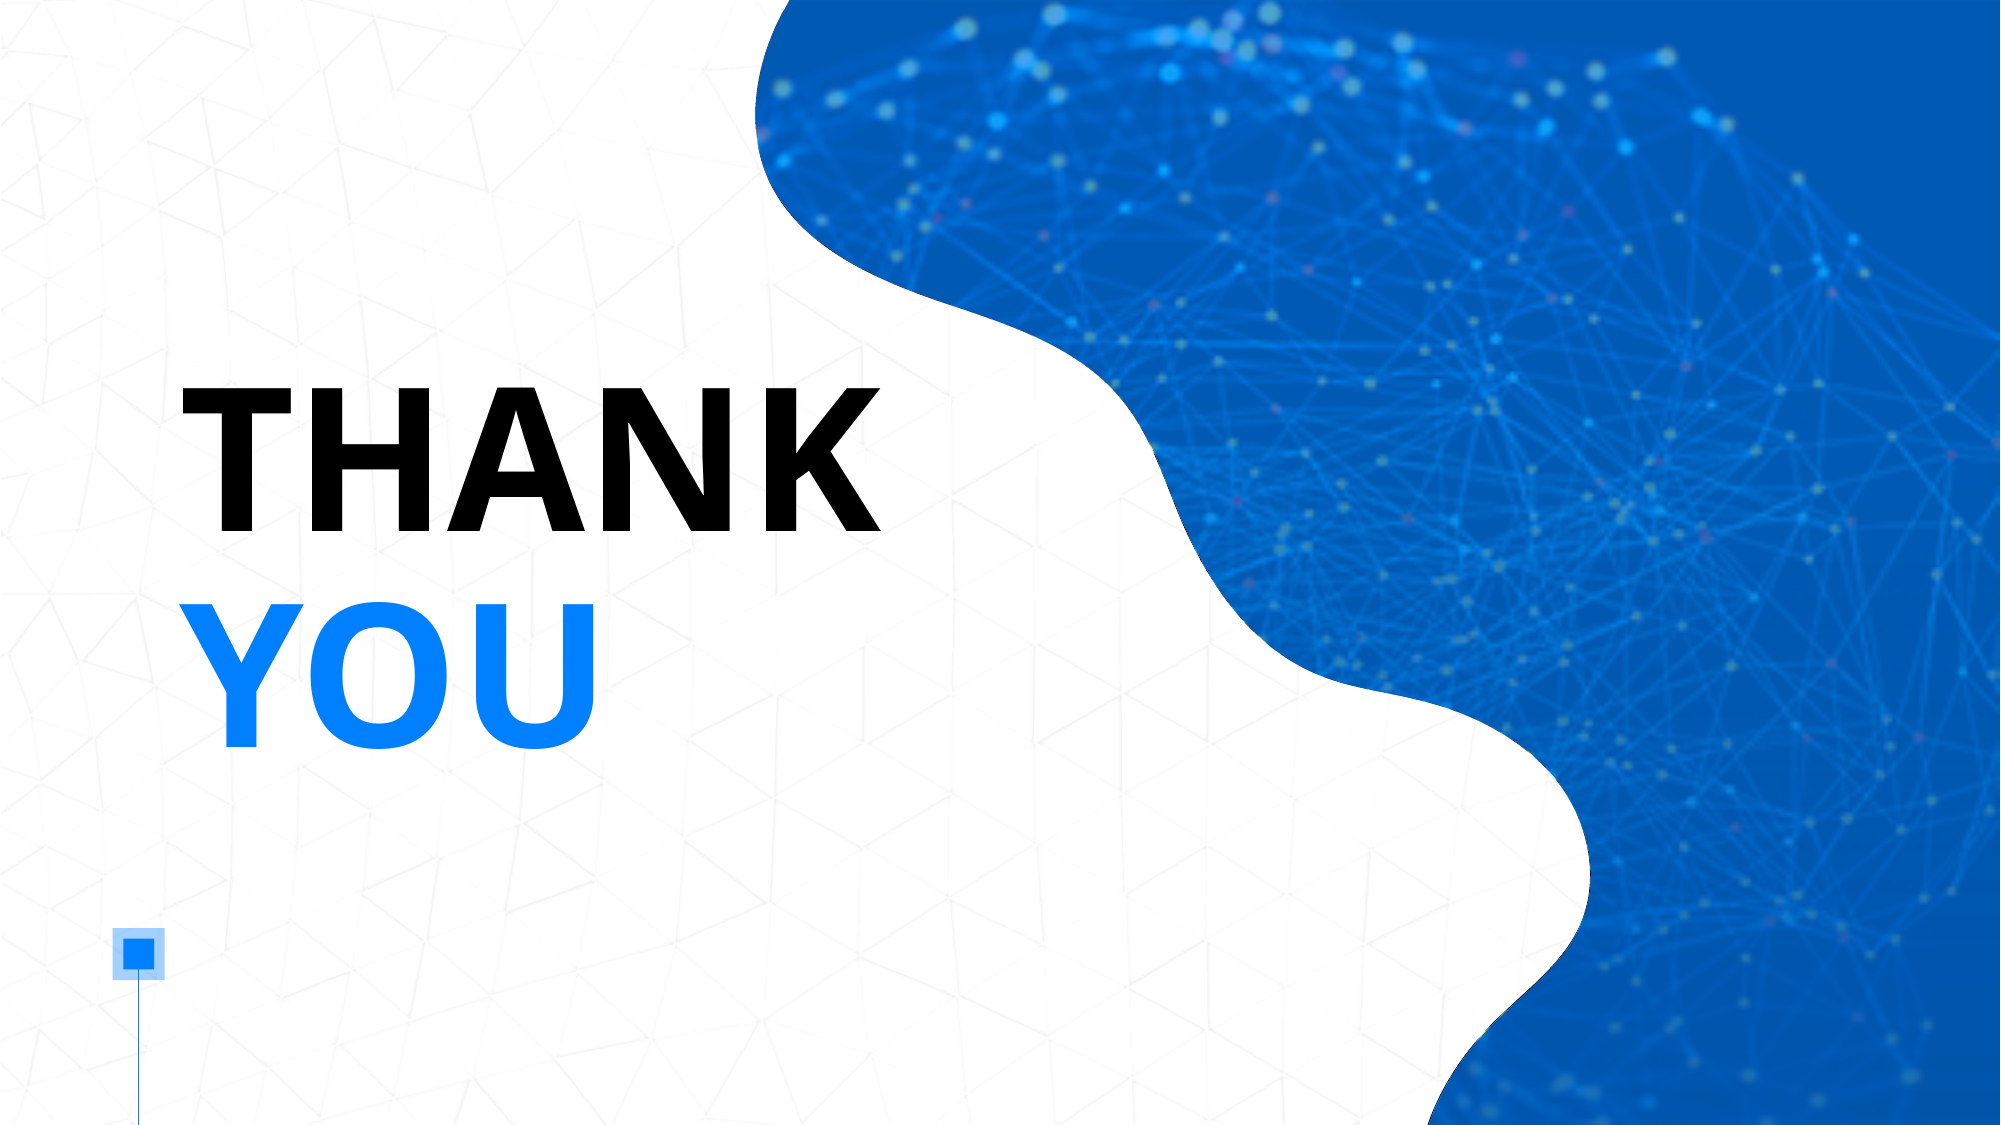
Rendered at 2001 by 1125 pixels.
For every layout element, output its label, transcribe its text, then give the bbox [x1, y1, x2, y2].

picture [1, 0, 2000, 1125]
text_box [122, 938, 155, 970]
text_box [112, 927, 166, 981]
text_box THANK YOU [164, 351, 755, 830]
